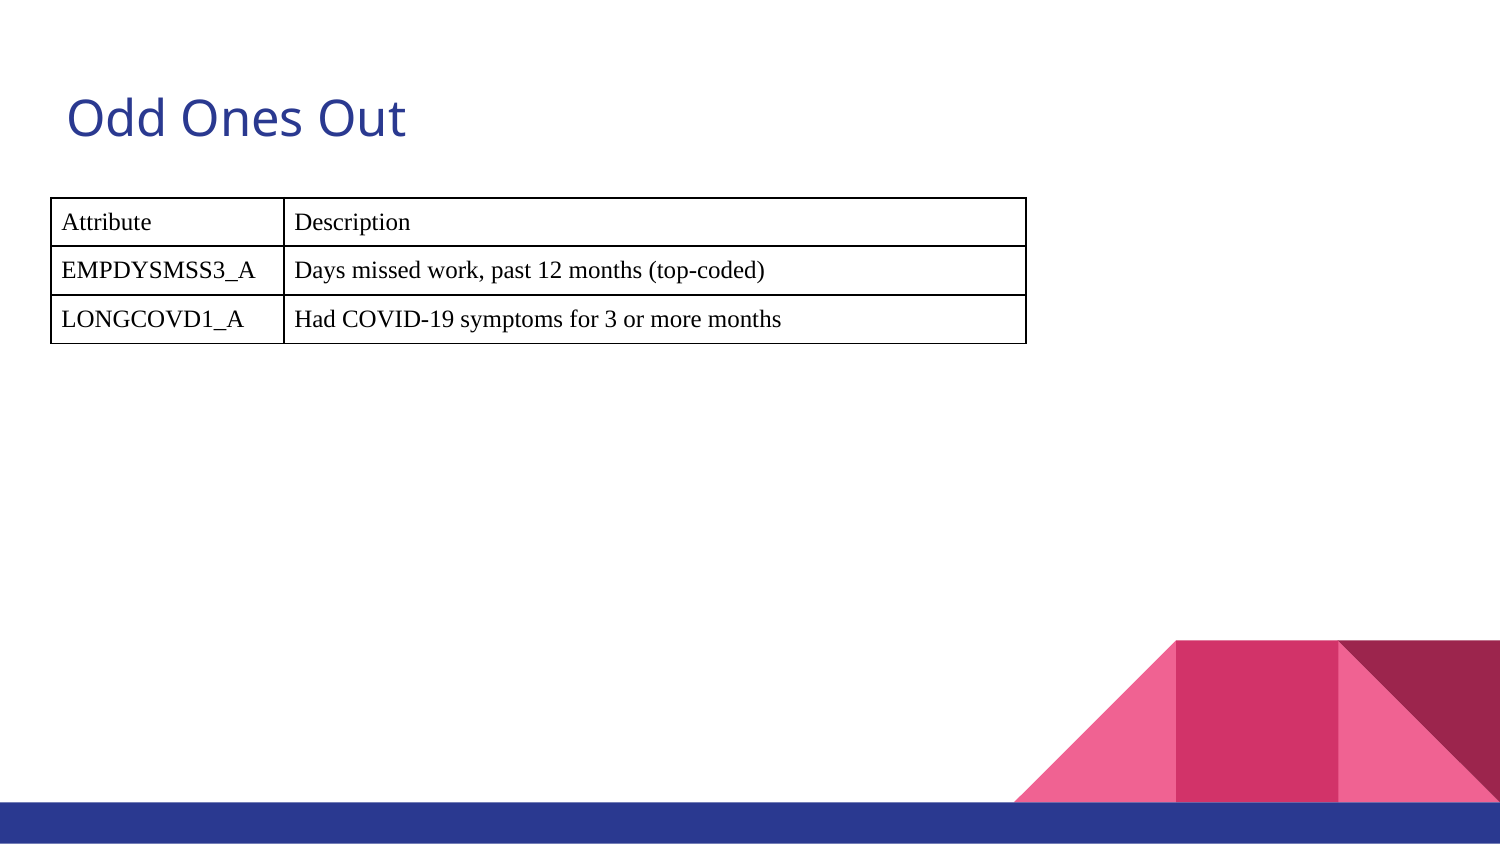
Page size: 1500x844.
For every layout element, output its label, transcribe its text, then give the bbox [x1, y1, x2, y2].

table_header Description [285, 199, 1025, 245]
table_header Attribute [52, 199, 283, 245]
table_cell EMPDYSMSS3_A [52, 247, 283, 294]
title Odd Ones Out [51, 67, 1449, 167]
table_cell Had COVID-19 symptoms for 3 or more months [285, 296, 1025, 343]
table_cell Days missed work, past 12 months (top-coded) [285, 247, 1025, 294]
table_cell LONGCOVD1_A [52, 296, 283, 343]
